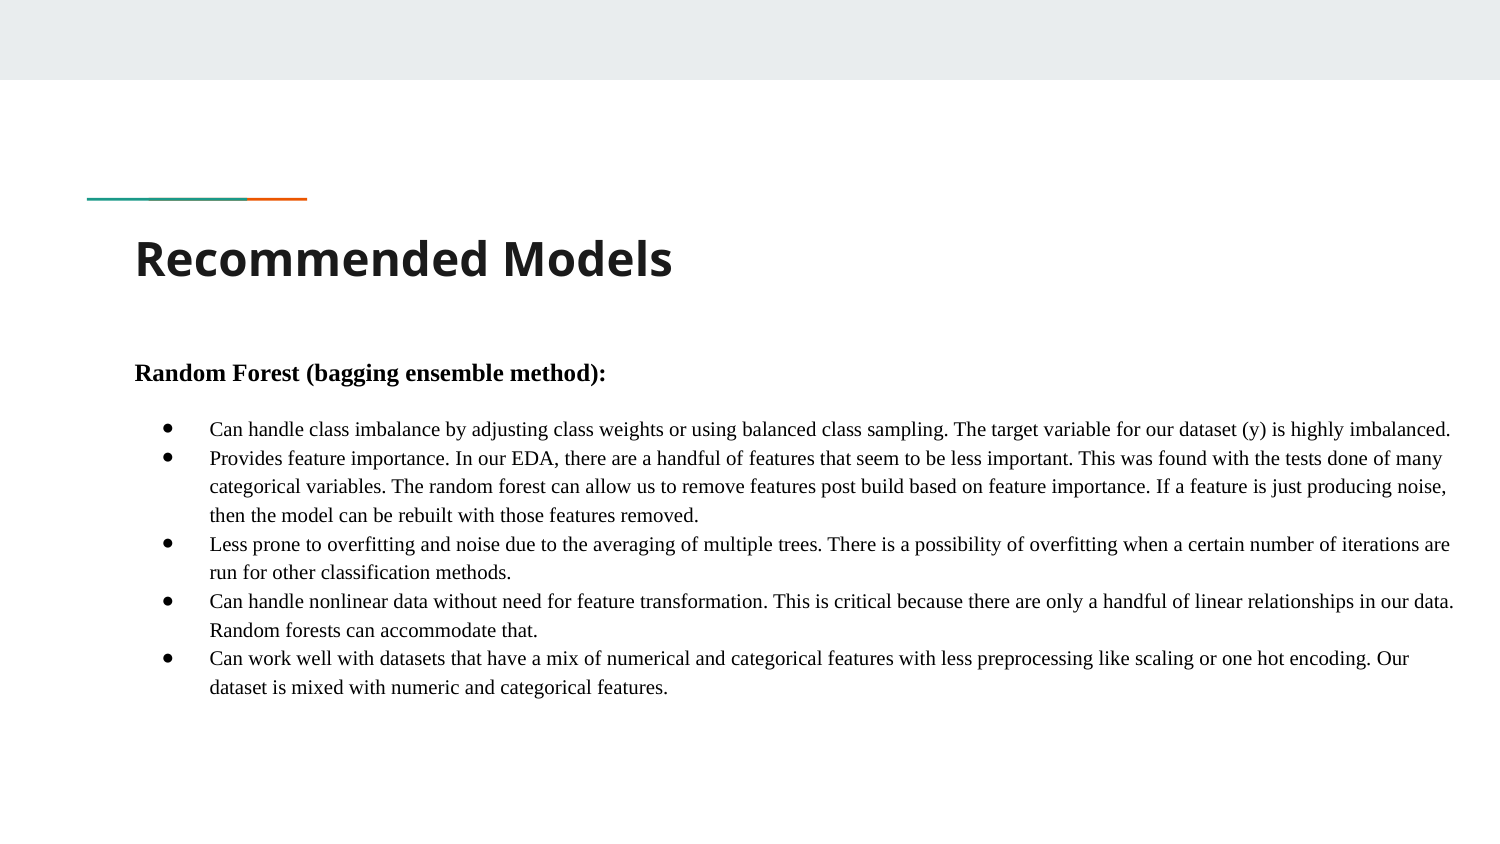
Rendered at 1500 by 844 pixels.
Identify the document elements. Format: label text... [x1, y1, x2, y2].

text_box Random Forest (bagging ensemble method): Can handle class imbalance by adjusting class weights or using balanced class sampling. The target variable for our dataset (y) is highly imbalanced. Provides feature importance. In our EDA, there are a handful of features that seem to be less important. This was found with the tests done of many categorical variables. The random forest can allow us to remove features post build based on feature importance. If a feature is just producing noise, then the model can be rebuilt with those features removed. Less prone to overfitting and noise due to the averaging of multiple trees. There is a possibility of overfitting when a certain number of iterations are run for other classification methods. Can handle nonlinear data without need for feature transformation. This is critical because there are only a handful of linear relationships in our data. Random forests can accommodate that. Can work well with datasets that have a mix of numerical and categorical features with less preprocessing like scaling or one hot encoding. Our dataset is mixed with numeric and categorical features. [119, 337, 1476, 714]
title Recommended Models [119, 213, 1381, 302]
